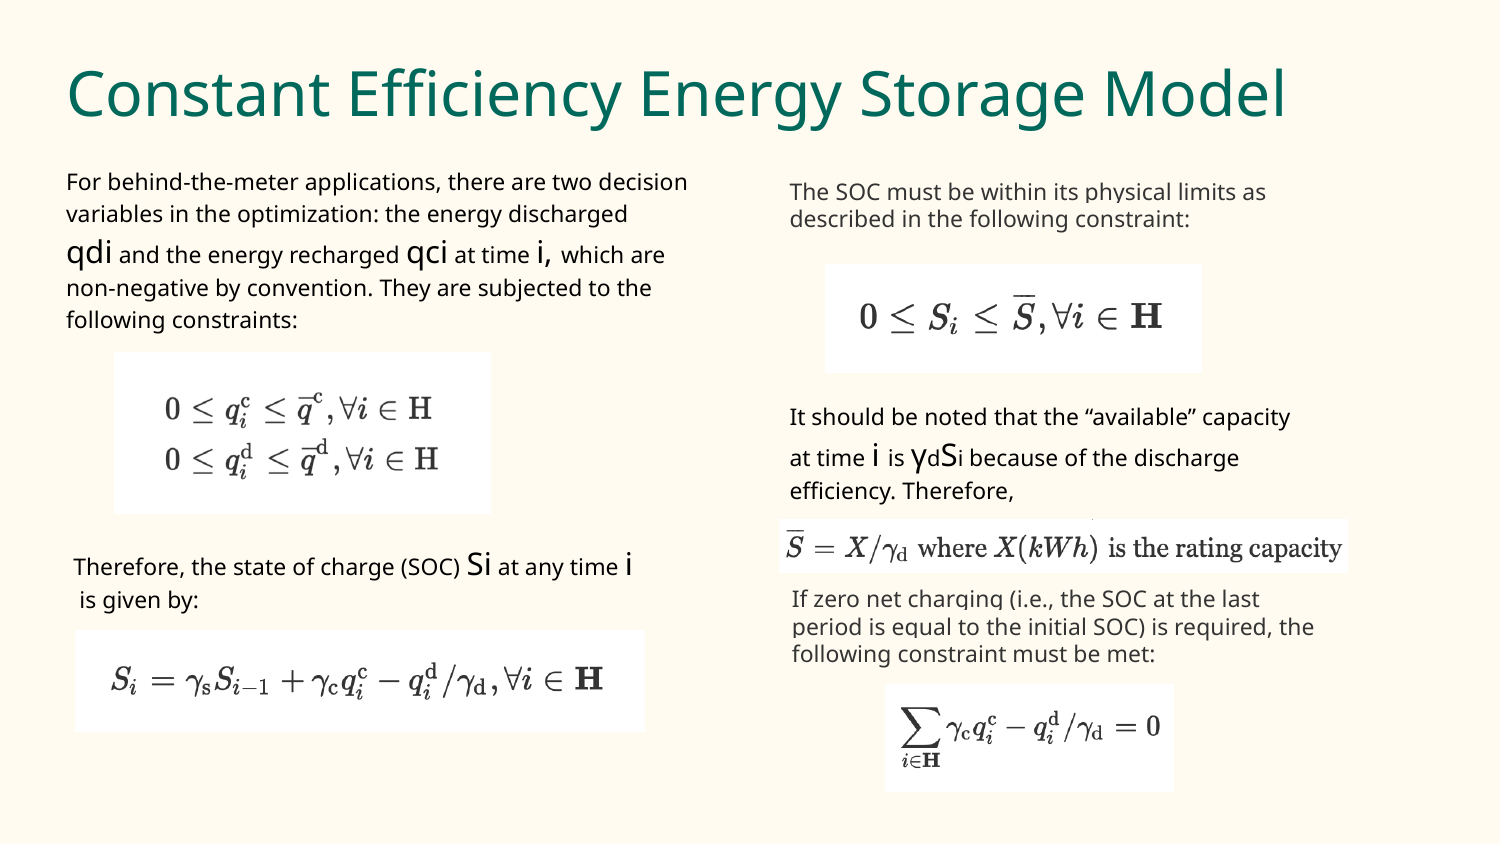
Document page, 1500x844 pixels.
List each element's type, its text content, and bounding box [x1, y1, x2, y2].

picture [885, 683, 1174, 793]
text_box It should be noted that the “available” capacity at time i is γdSi because of the discharge efficiency. Therefore, [774, 383, 1330, 521]
picture [824, 264, 1203, 373]
text_box If zero net charging (i.e., the SOC at the last period is equal to the initial SOC) is required, the following constraint must be met: [776, 579, 1350, 741]
picture [113, 352, 491, 515]
title Constant Efficiency Energy Storage Model [51, 38, 1449, 140]
list Therefore, the state of charge (SOC) Si at any time i is given by: [58, 523, 715, 787]
text_box The SOC must be within its physical limits as described in the following constraint: [774, 161, 1285, 383]
picture [75, 630, 645, 732]
picture [778, 518, 1348, 573]
list For behind-the-meter applications, there are two decision variables in the optimization: the energy discharged qdi and the energy recharged qci at time i, which are non-negative by convention. They are subjected to the following constraints: [51, 148, 708, 707]
